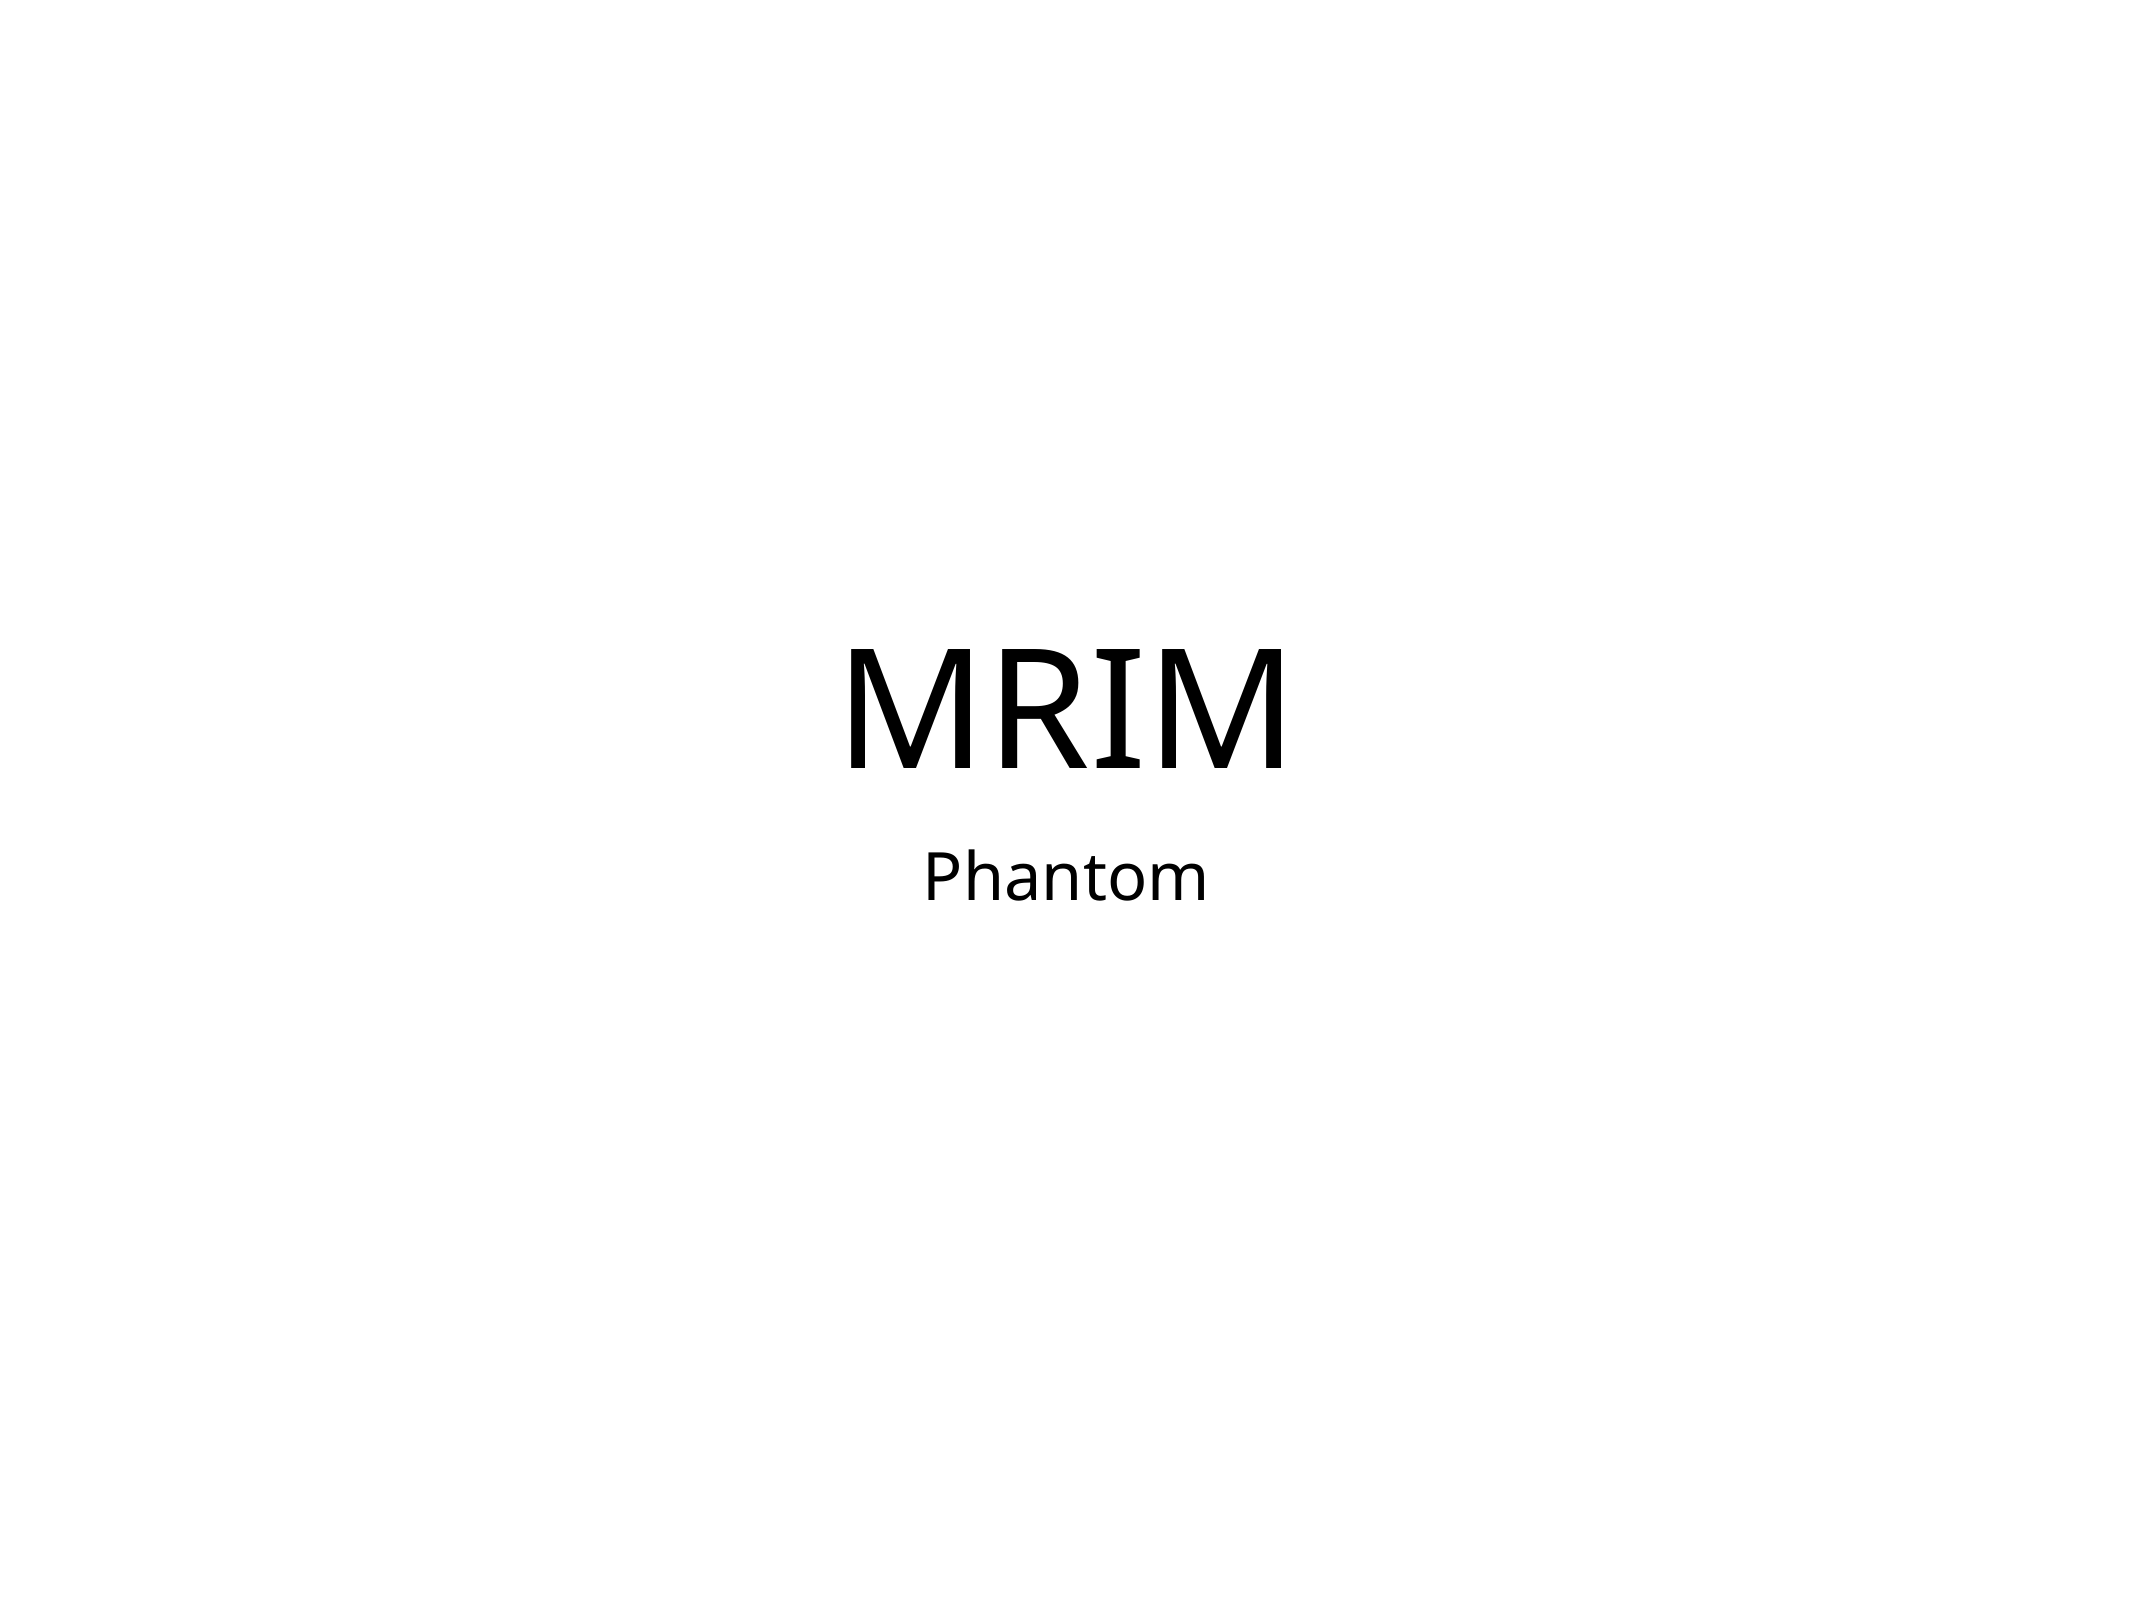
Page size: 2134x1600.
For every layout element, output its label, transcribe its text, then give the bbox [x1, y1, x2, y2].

title MRIM [207, 268, 1926, 811]
subtitle Phantom [207, 824, 1926, 1011]
